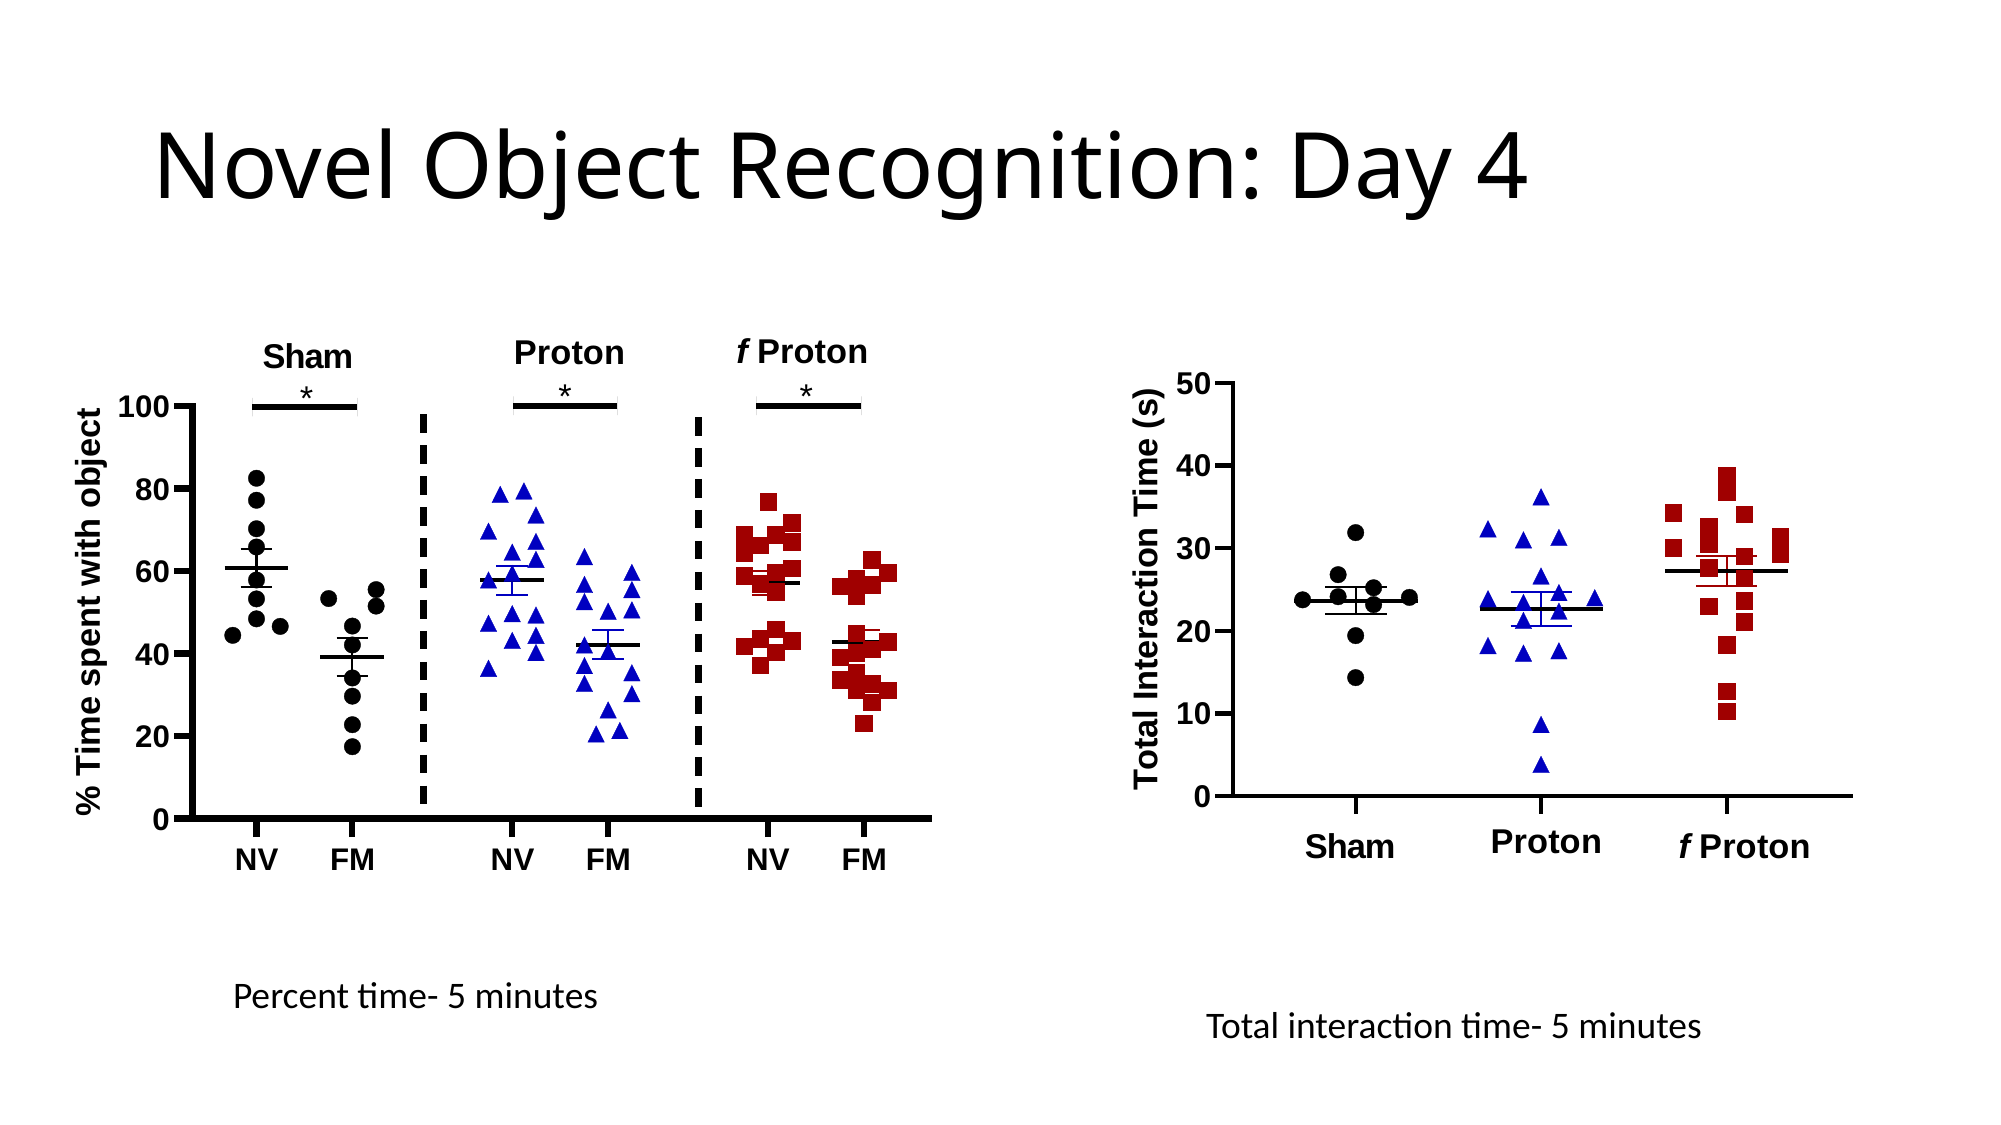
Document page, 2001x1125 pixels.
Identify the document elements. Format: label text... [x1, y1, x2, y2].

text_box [1095, 324, 1872, 897]
text_box Percent time- 5 minutes [218, 963, 614, 1024]
title Novel Object Recognition: Day 4 [137, 59, 1863, 278]
text_box Total interaction time- 5 minutes [1191, 993, 1718, 1054]
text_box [37, 303, 1025, 918]
